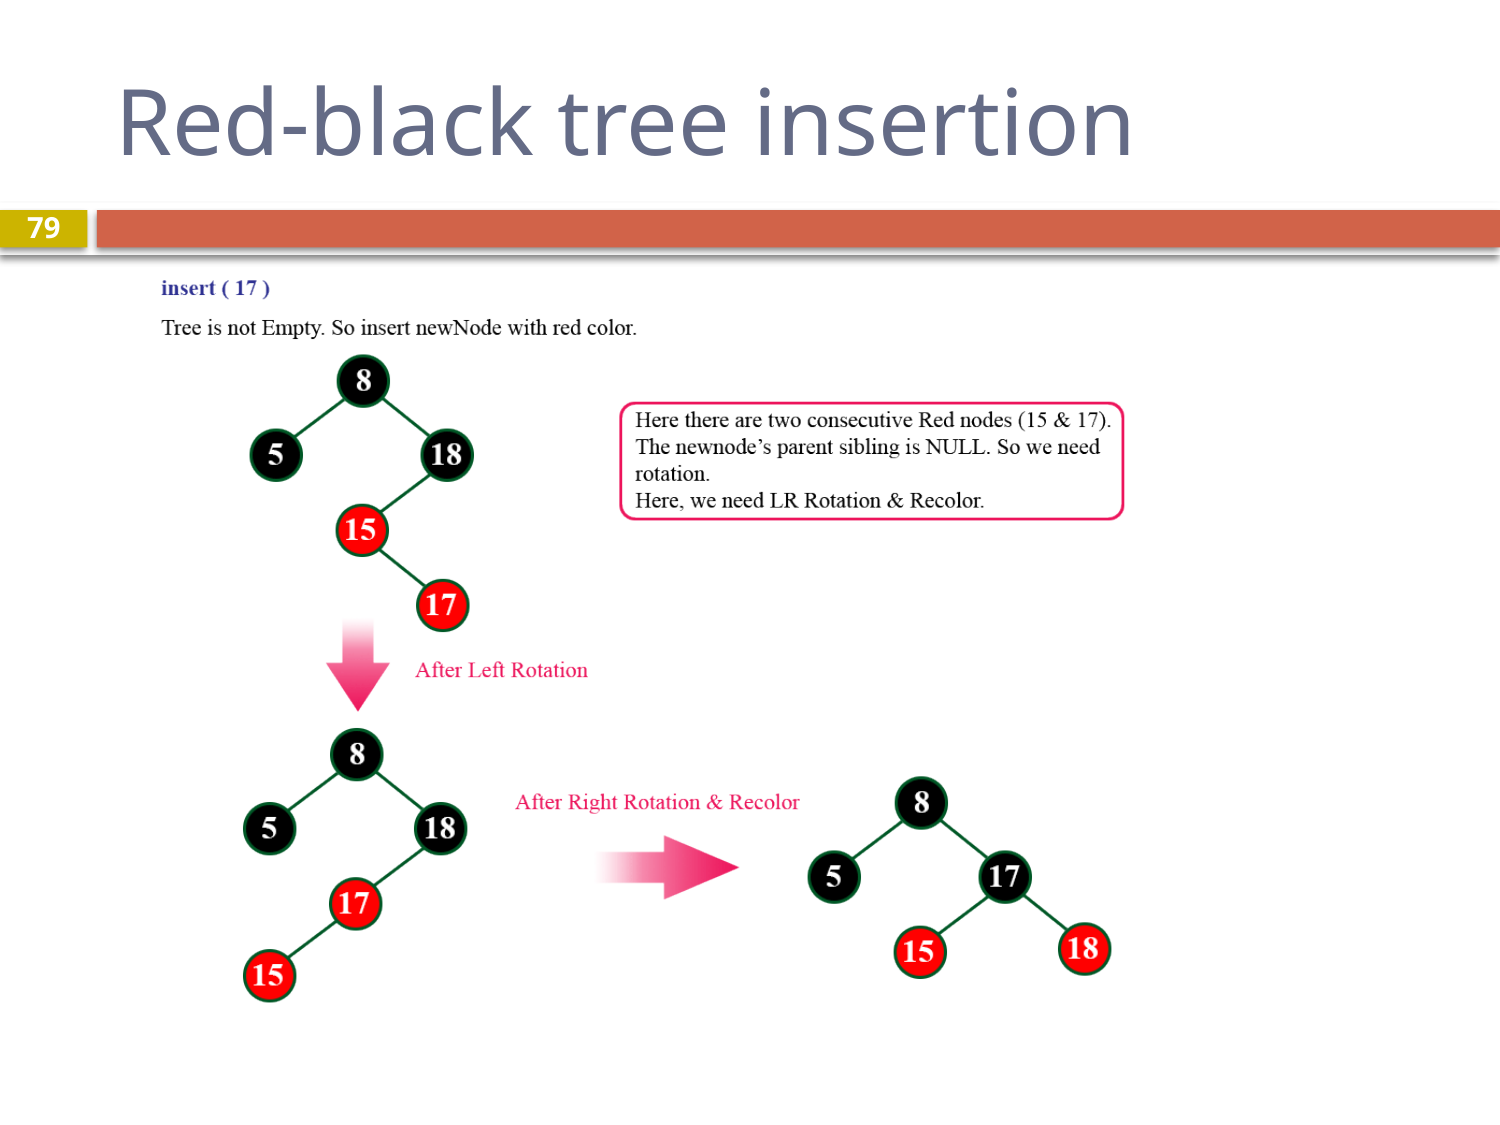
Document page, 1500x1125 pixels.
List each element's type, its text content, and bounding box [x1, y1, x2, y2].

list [101, 248, 1203, 1069]
slide_number 79 [0, 208, 88, 249]
title Red-black tree insertion [100, 37, 1438, 200]
